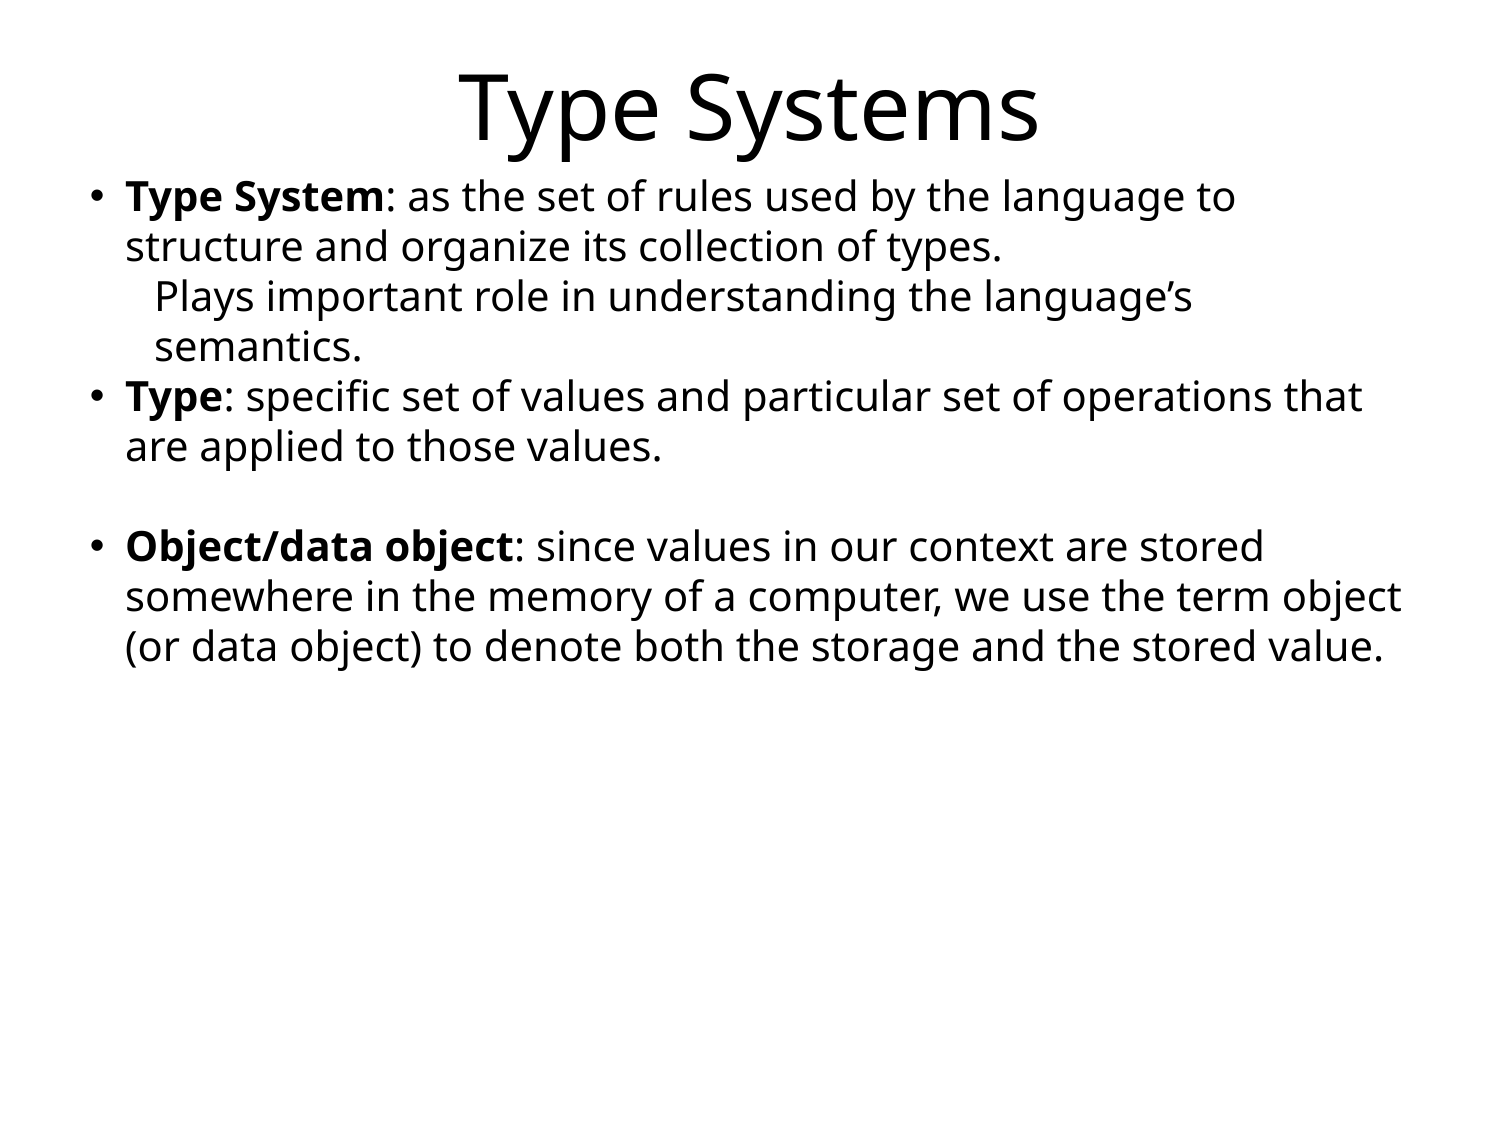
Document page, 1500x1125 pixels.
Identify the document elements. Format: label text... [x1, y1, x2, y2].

text_box Type Systems [75, 45, 1425, 162]
text_box Type System: as the set of rules used by the language to structure and organize its collection of types. Plays important role in understanding the language’s semantics. Type: specific set of values and particular set of operations that are applied to those values. Object/data object: since values in our context are stored somewhere in the memory of a computer, we use the term object (or data object) to denote both the storage and the stored value. [75, 162, 1425, 1100]
